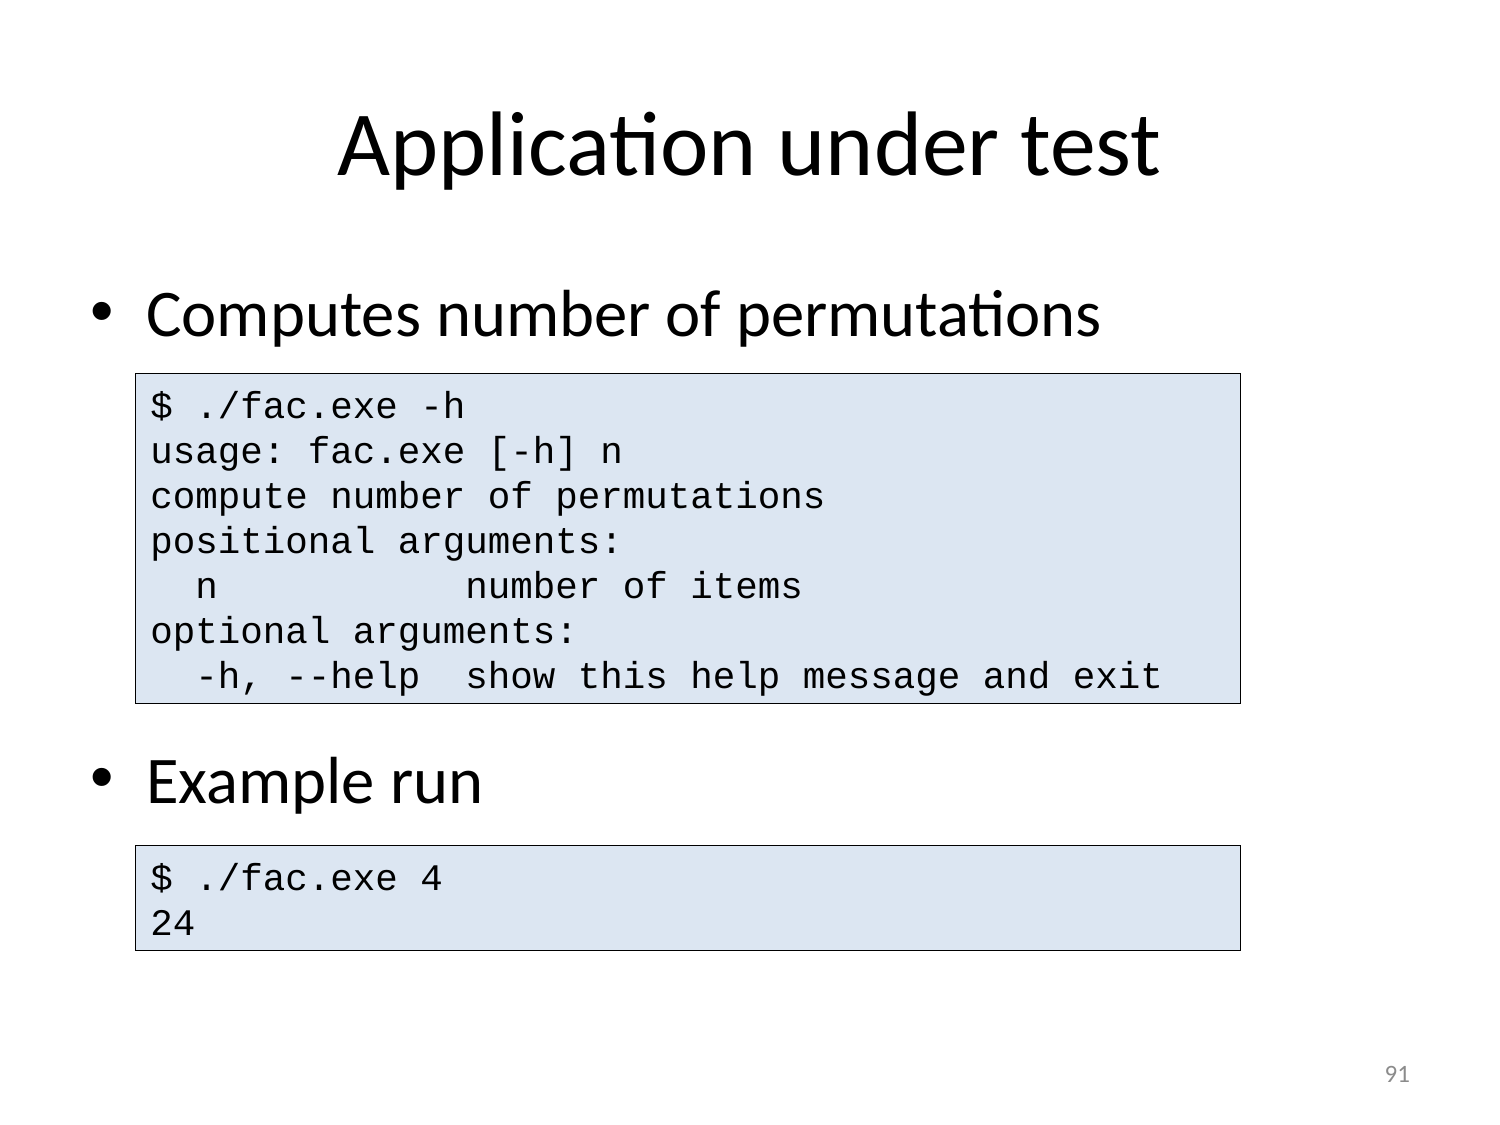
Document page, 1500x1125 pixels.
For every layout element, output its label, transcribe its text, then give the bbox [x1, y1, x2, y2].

slide_number 91 [1074, 1042, 1425, 1103]
text_box $ ./fac.exe 4 24 [135, 845, 1241, 951]
title Application under test [75, 45, 1425, 233]
list Computes number of permutations Example run [75, 262, 1425, 1005]
text_box $ ./fac.exe -h usage: fac.exe [-h] n compute number of permutations positional arguments: n number of items optional arguments: -h, --help show this help message and exit [135, 373, 1241, 704]
